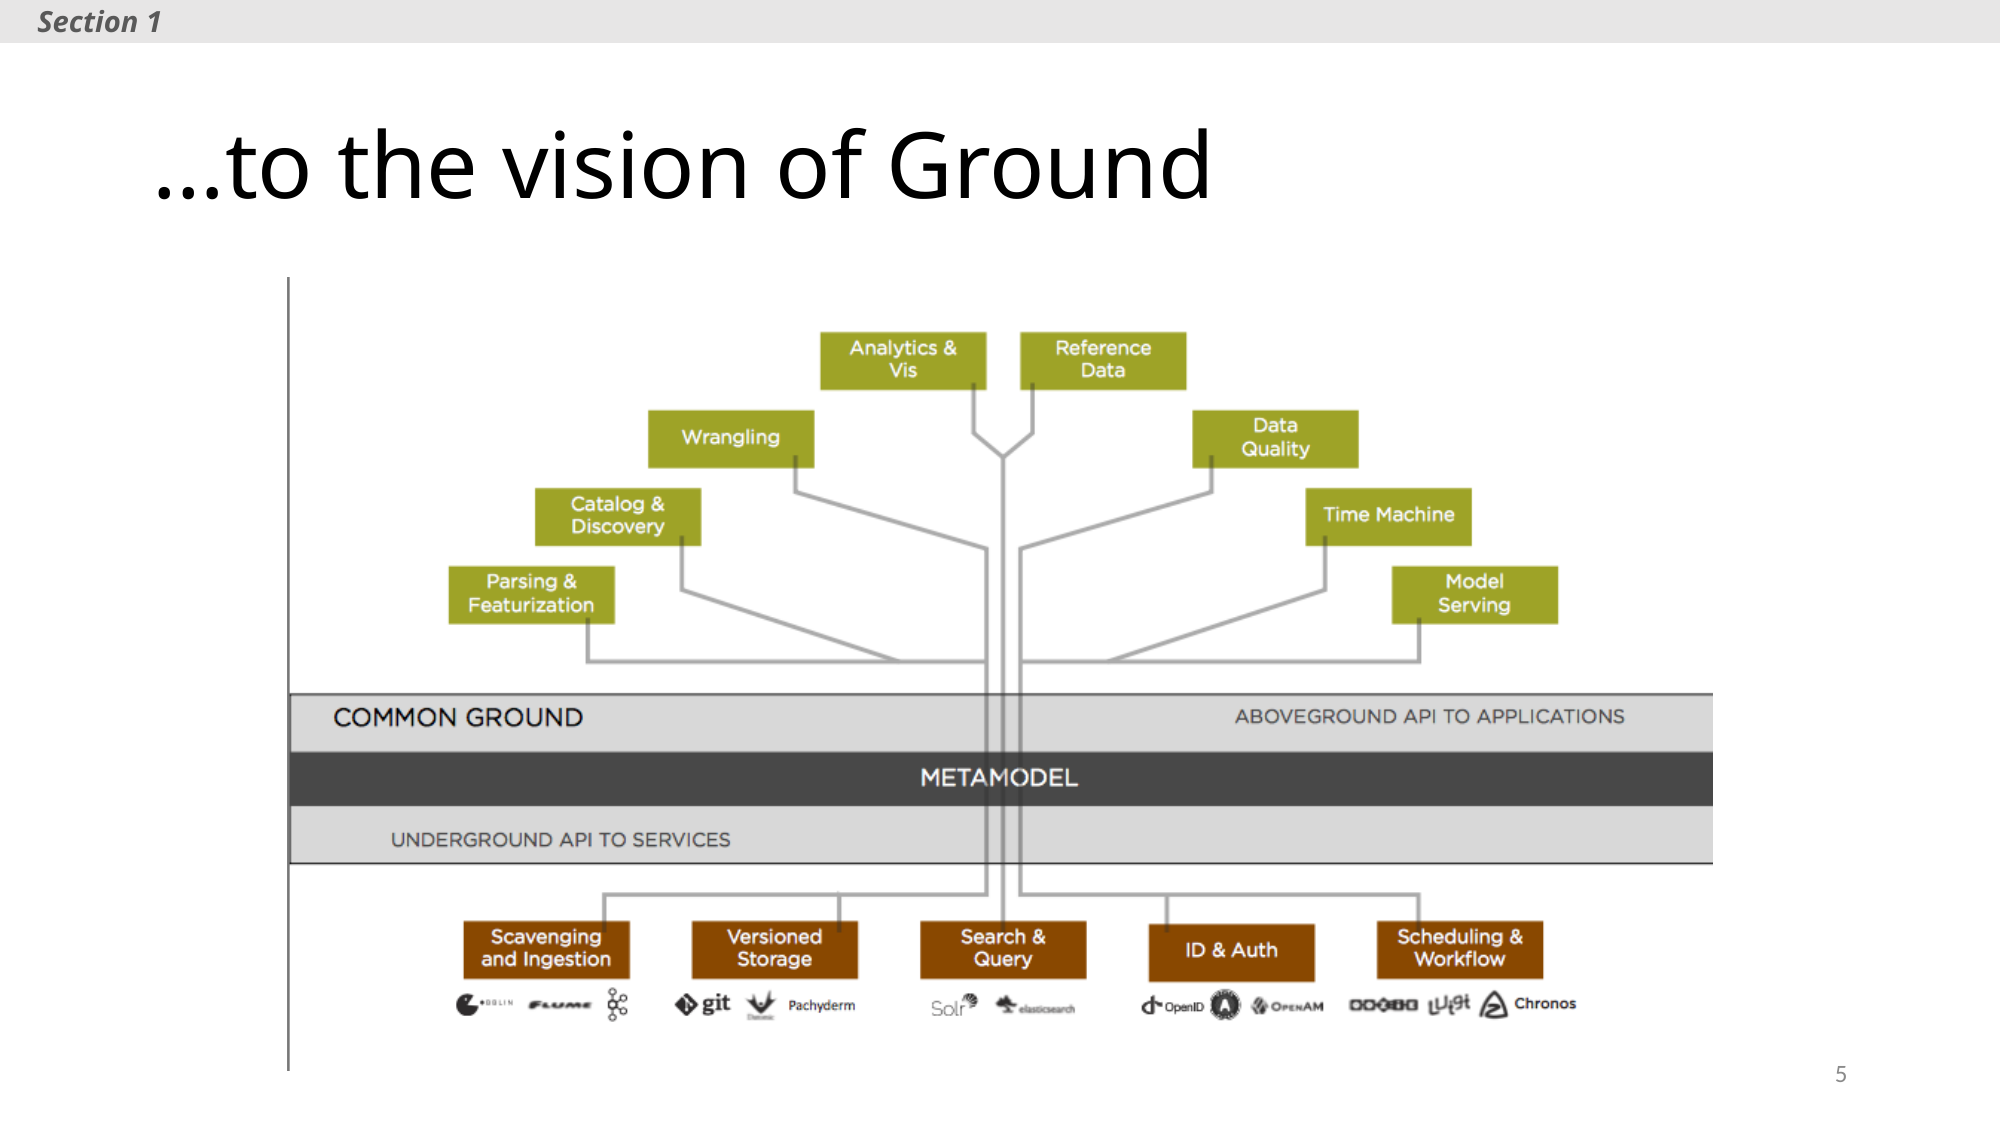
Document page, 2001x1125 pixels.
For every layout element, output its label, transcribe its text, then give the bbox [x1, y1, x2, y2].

title …to the vision of Ground [137, 59, 1863, 278]
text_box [0, 0, 2000, 47]
slide_number 5 [1412, 1042, 1863, 1103]
picture [287, 277, 1713, 1071]
